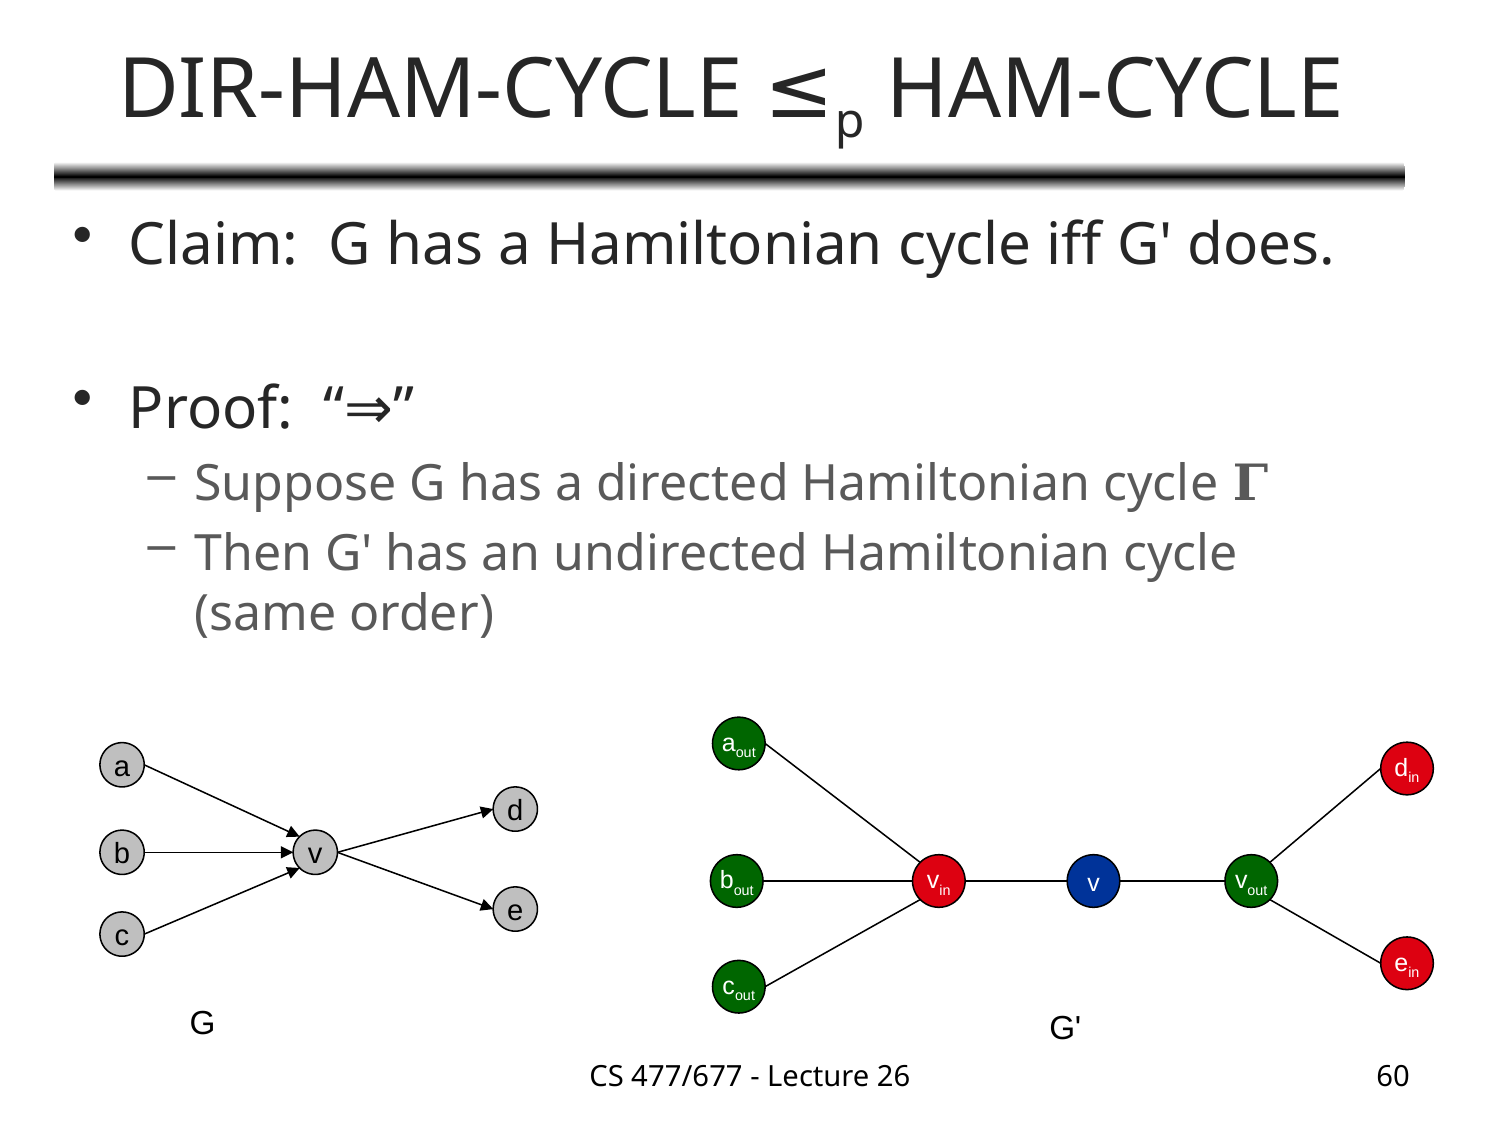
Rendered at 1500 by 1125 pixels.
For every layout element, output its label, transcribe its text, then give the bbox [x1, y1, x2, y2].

text_box v [293, 830, 332, 875]
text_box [764, 743, 921, 863]
text_box bout [710, 854, 763, 908]
text_box b [99, 830, 145, 875]
footer CS 477/677 - Lecture 26 [512, 1049, 988, 1103]
slide_number 60 [1074, 1049, 1426, 1103]
text_box vout [1225, 854, 1278, 908]
text_box G' [1034, 998, 1185, 1054]
text_box vin [912, 854, 966, 908]
text_box a [99, 742, 145, 787]
text_box cout [712, 960, 765, 1014]
text_box G [174, 993, 325, 1049]
text_box ein [1381, 936, 1434, 990]
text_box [337, 808, 494, 851]
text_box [144, 764, 300, 837]
list Claim: G has a Hamiltonian cycle iff G' does. Proof: “⇒” Suppose G has a directed Hamiltonian cycle 𝚪 Then G' has an undirected Hamiltonian cycle (same order) [57, 198, 1408, 1033]
text_box e [494, 886, 538, 932]
text_box aout [712, 717, 765, 770]
text_box v [1067, 854, 1120, 908]
text_box d [493, 786, 538, 832]
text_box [144, 867, 300, 935]
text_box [337, 852, 494, 910]
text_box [1269, 899, 1381, 964]
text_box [764, 899, 921, 987]
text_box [1269, 768, 1381, 863]
text_box c [99, 911, 143, 957]
title DIR-HAM-CYCLE ≤p HAM-CYCLE [55, 16, 1407, 166]
text_box din [1380, 742, 1434, 795]
